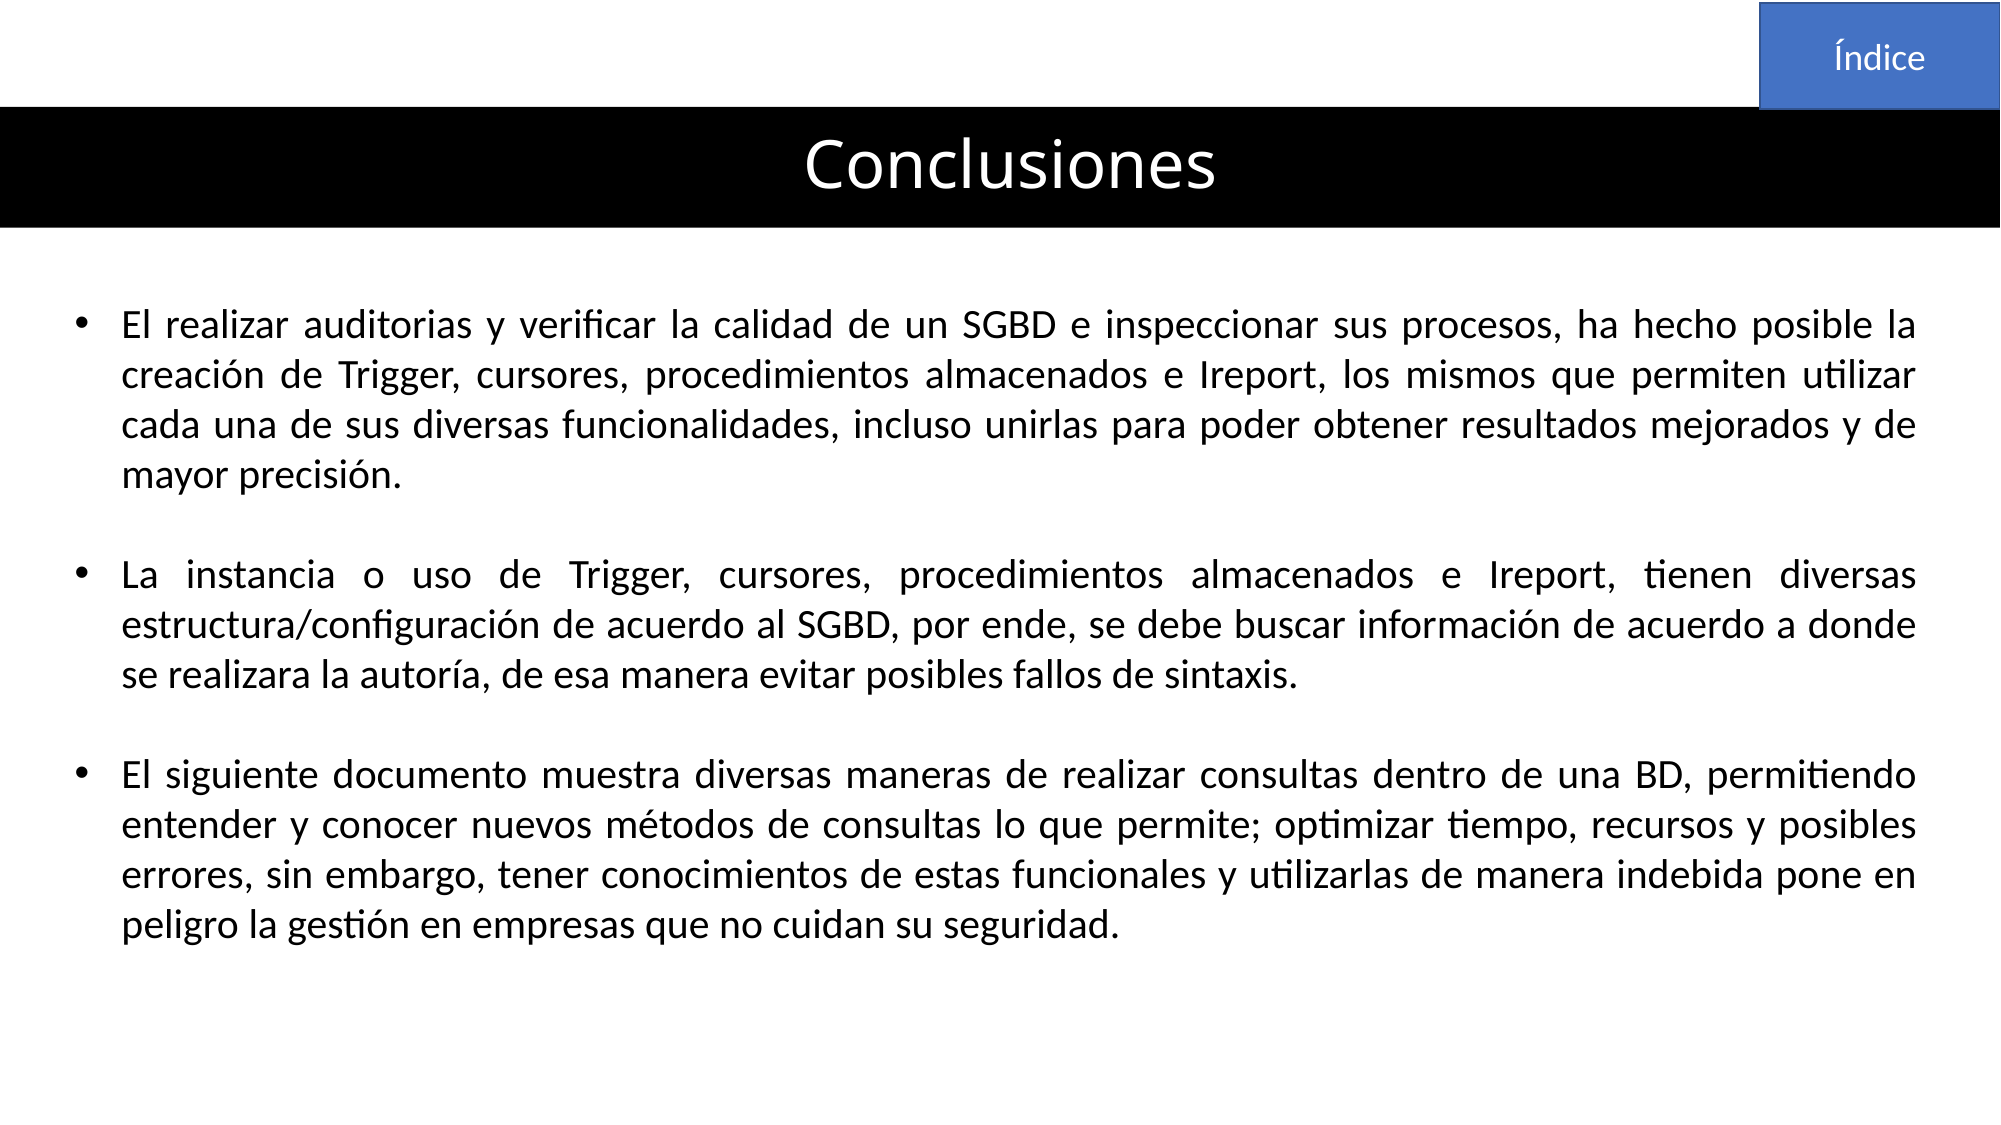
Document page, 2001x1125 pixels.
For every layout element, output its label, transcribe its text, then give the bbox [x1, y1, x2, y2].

text_box [0, 106, 2000, 229]
title Conclusiones [91, 105, 1931, 228]
text_box Índice [1759, 2, 2000, 110]
text_box El realizar auditorias y verificar la calidad de un SGBD e inspeccionar sus procesos, ha hecho posible la creación de Trigger, cursores, procedimientos almacenados e Ireport, los mismos que permiten utilizar cada una de sus diversas funcionalidades, incluso unirlas para poder obtener resultados mejorados y de mayor precisión. La instancia o uso de Trigger, cursores, procedimientos almacenados e Ireport, tienen diversas estructura/configuración de acuerdo al SGBD, por ende, se debe buscar información de acuerdo a donde se realizara la autoría, de esa manera evitar posibles fallos de sintaxis. El siguiente documento muestra diversas maneras de realizar consultas dentro de una BD, permitiendo entender y conocer nuevos métodos de consultas lo que permite; optimizar tiempo, recursos y posibles errores, sin embargo, tener conocimientos de estas funcionales y utilizarlas de manera indebida pone en peligro la gestión en empresas que no cuidan su seguridad. [59, 289, 1932, 955]
